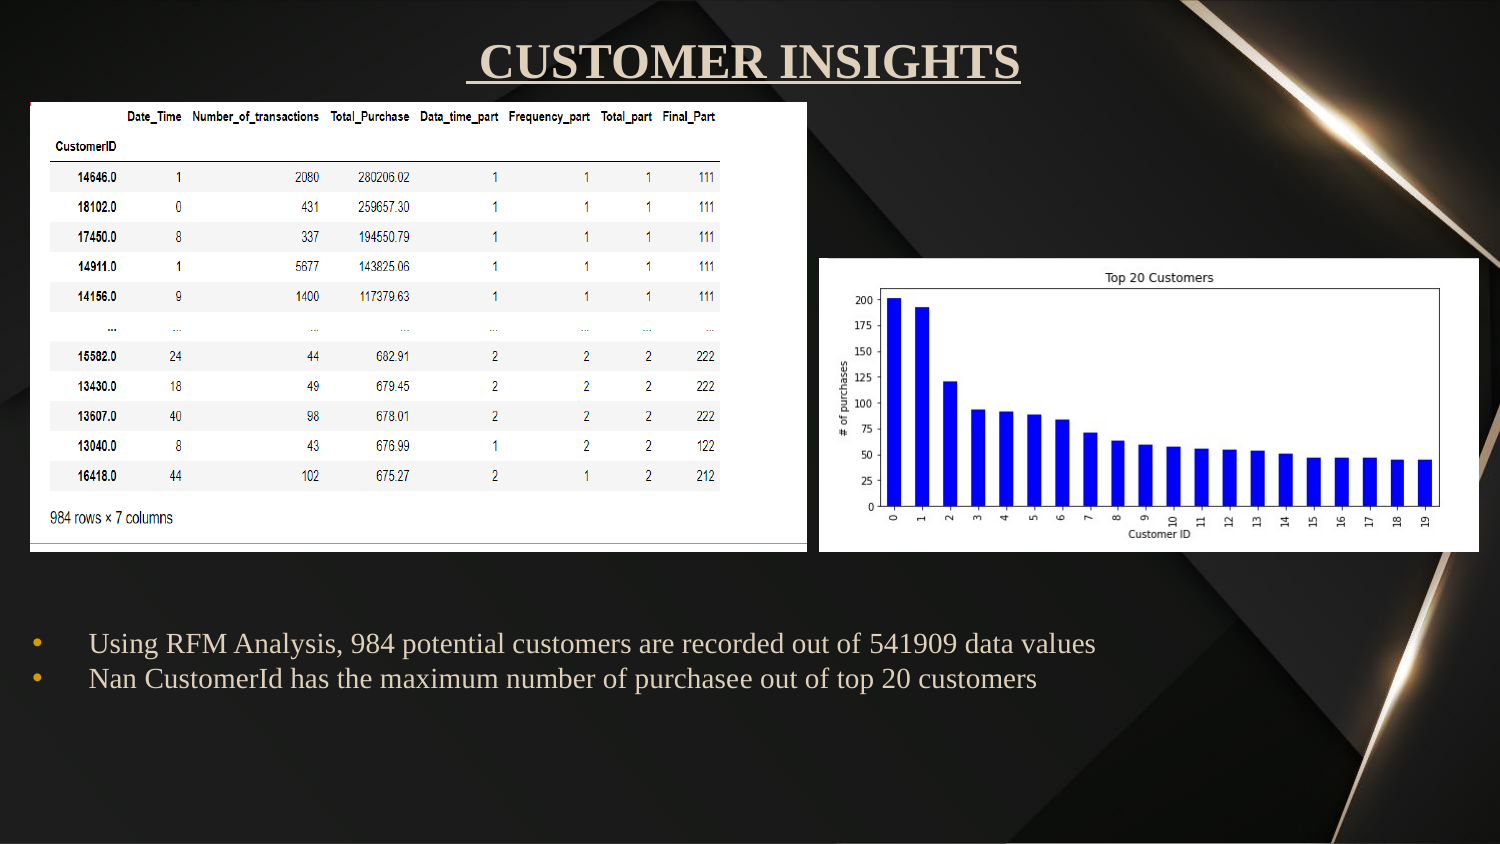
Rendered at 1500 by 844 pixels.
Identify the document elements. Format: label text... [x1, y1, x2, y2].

picture [0, 0, 1500, 844]
title CUSTOMER INSIGHTS [17, 13, 1470, 121]
text_box Using RFM Analysis, 984 potential customers are recorded out of 541909 data values Nan CustomerId has the maximum number of purchasee out of top 20 customers [17, 609, 1470, 718]
